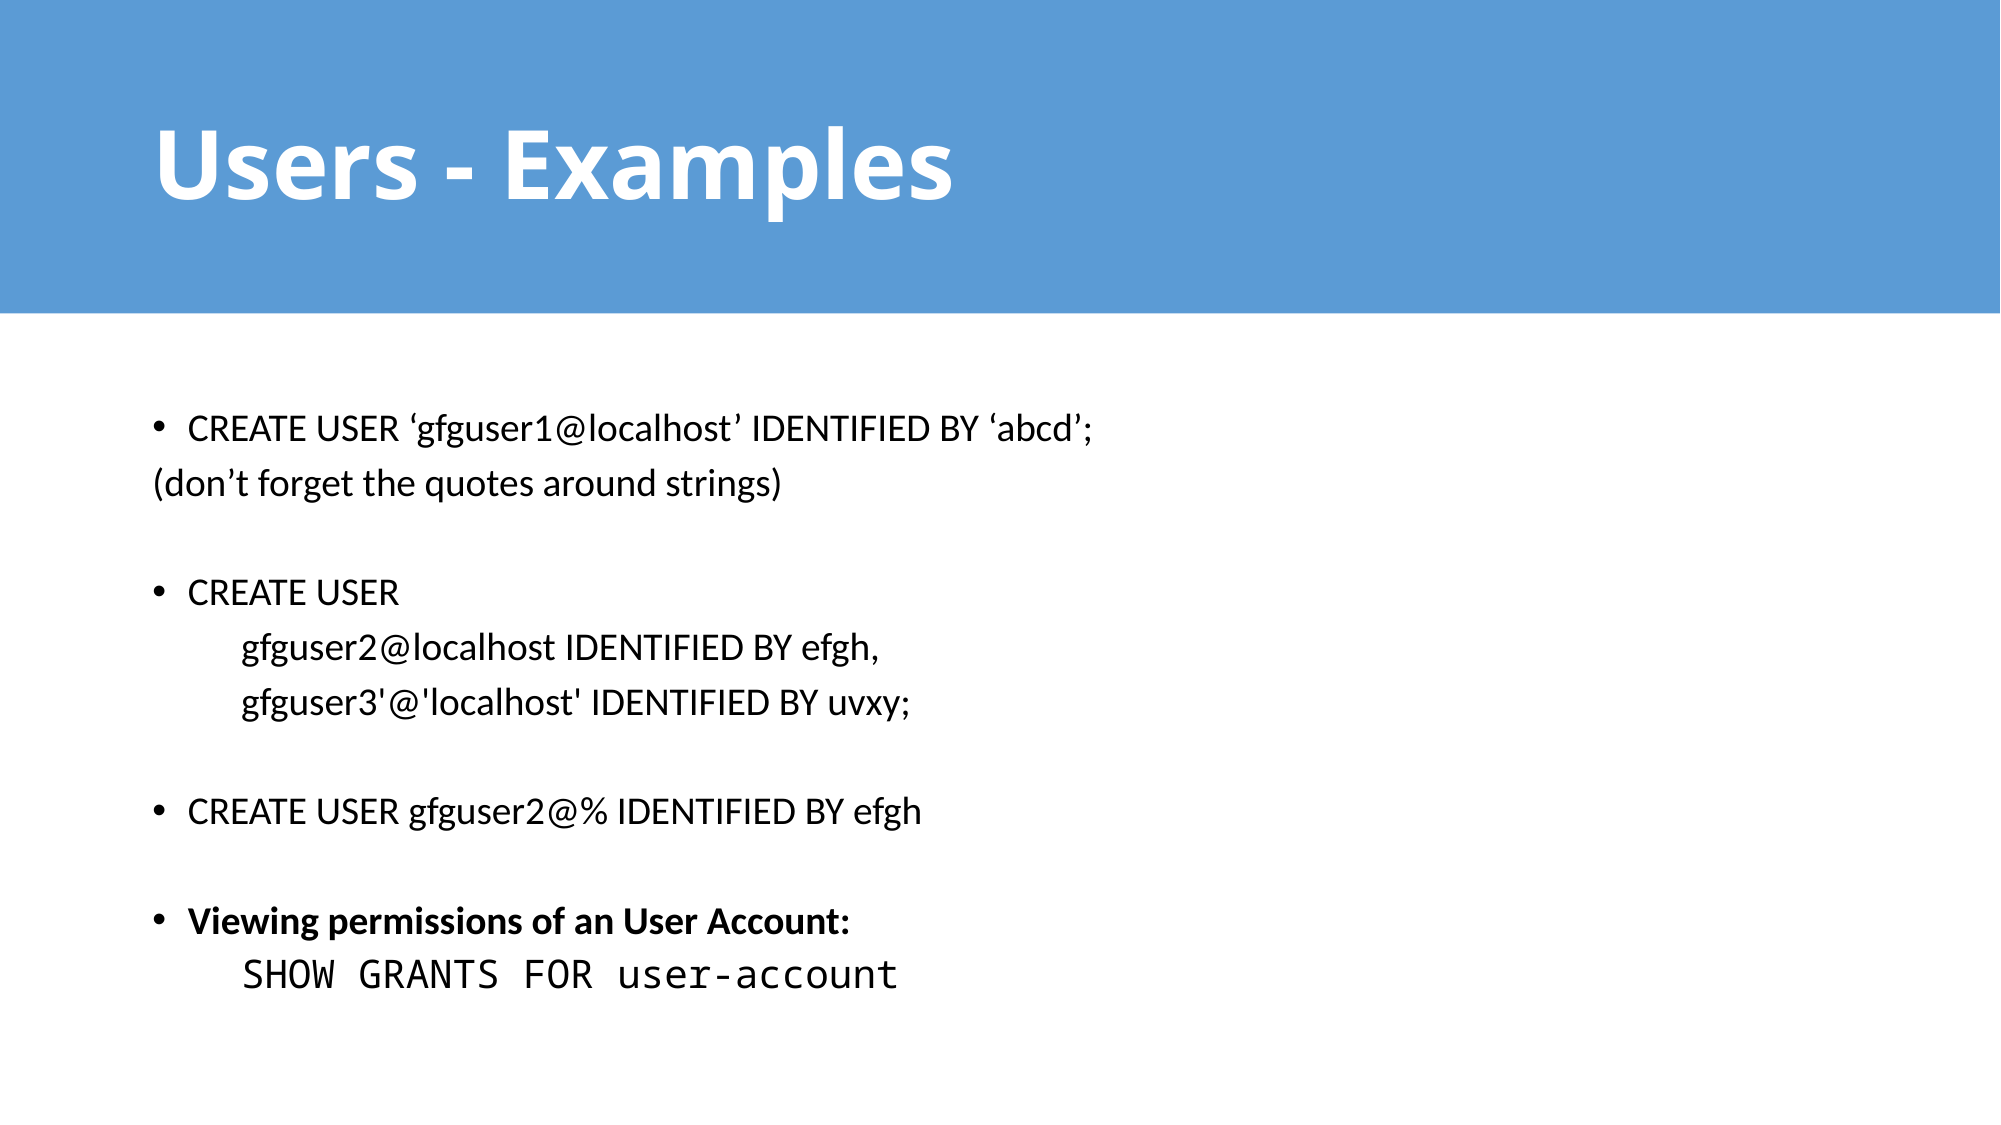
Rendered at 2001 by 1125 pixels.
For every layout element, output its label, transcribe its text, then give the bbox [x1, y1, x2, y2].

list CREATE USER ‘gfguser1@localhost’ IDENTIFIED BY ‘abcd’; (don’t forget the quotes around strings) CREATE USER gfguser2@localhost IDENTIFIED BY efgh, gfguser3'@'localhost' IDENTIFIED BY uvxy; CREATE USER gfguser2@% IDENTIFIED BY efgh Viewing permissions of an User Account: SHOW GRANTS FOR user-account [137, 399, 1863, 1014]
title Users - Examples [137, 59, 1863, 278]
text_box [0, 0, 2000, 314]
